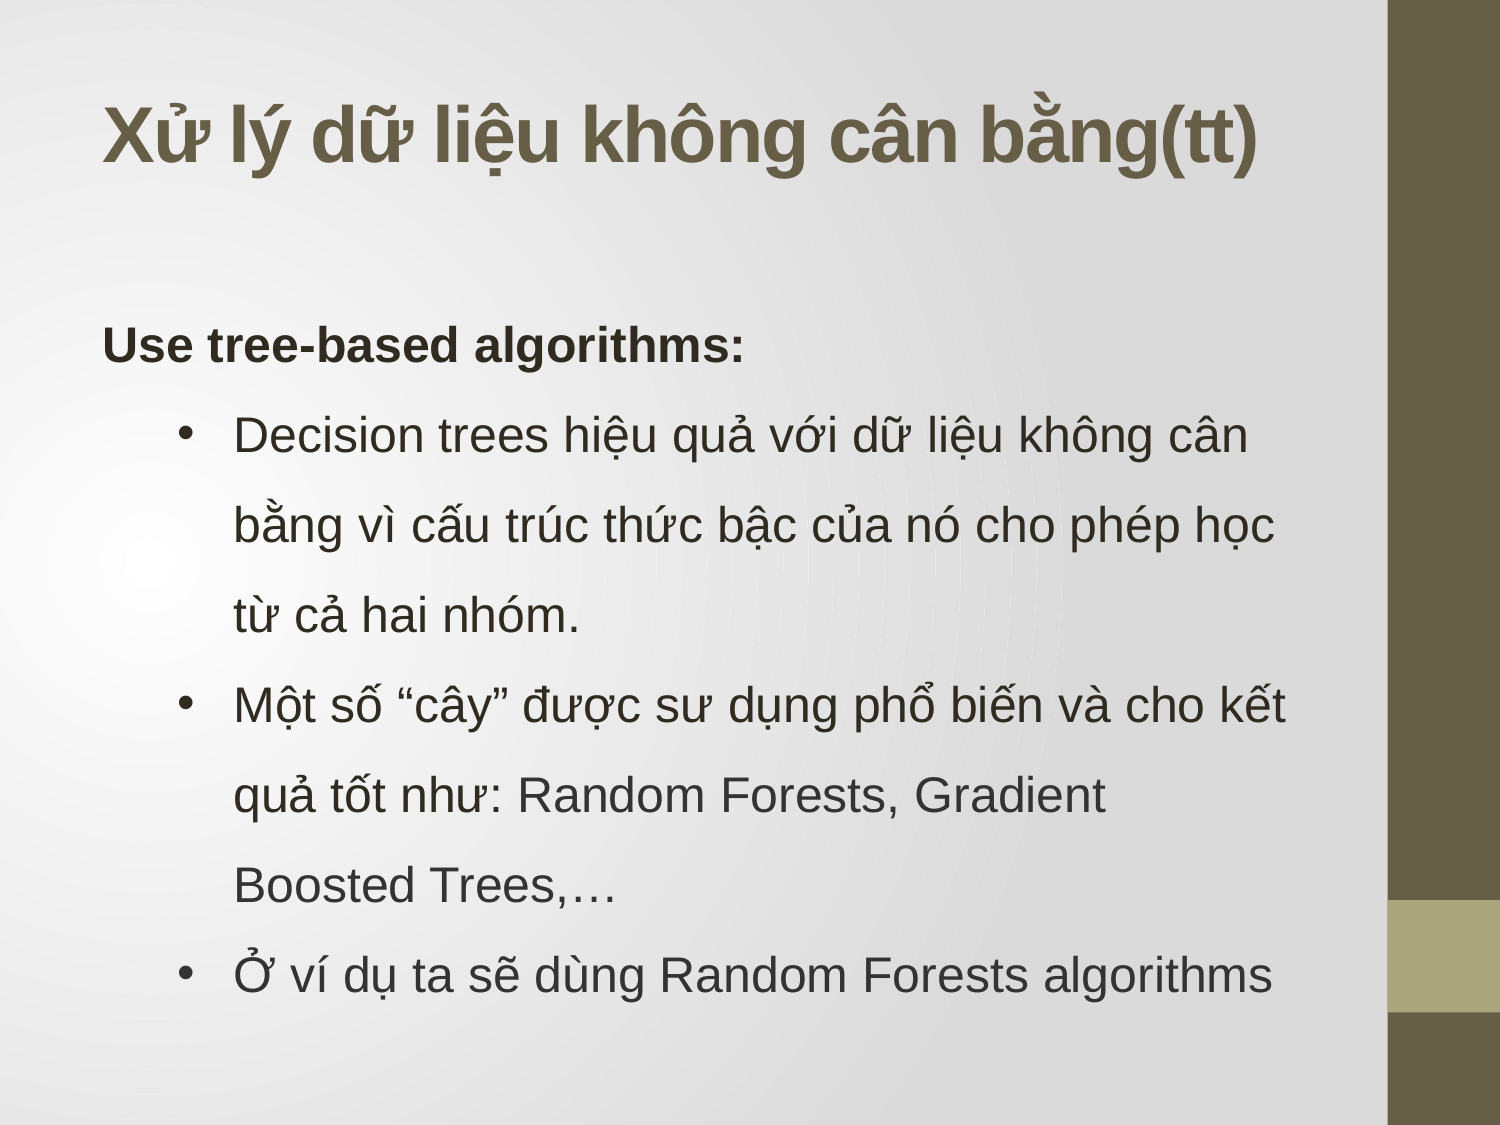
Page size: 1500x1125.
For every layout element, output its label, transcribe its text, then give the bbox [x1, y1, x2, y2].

text_box Use tree-based algorithms: Decision trees hiệu quả với dữ liệu không cân bằng vì cấu trúc thức bậc của nó cho phép học từ cả hai nhóm. Một số “cây” được sư dụng phổ biến và cho kết quả tốt như: Random Forests, Gradient Boosted Trees,… Ở ví dụ ta sẽ dùng Random Forests algorithms [87, 274, 1313, 1125]
text_box Xử lý dữ liệu không cân bằng(tt) [87, 37, 1338, 225]
